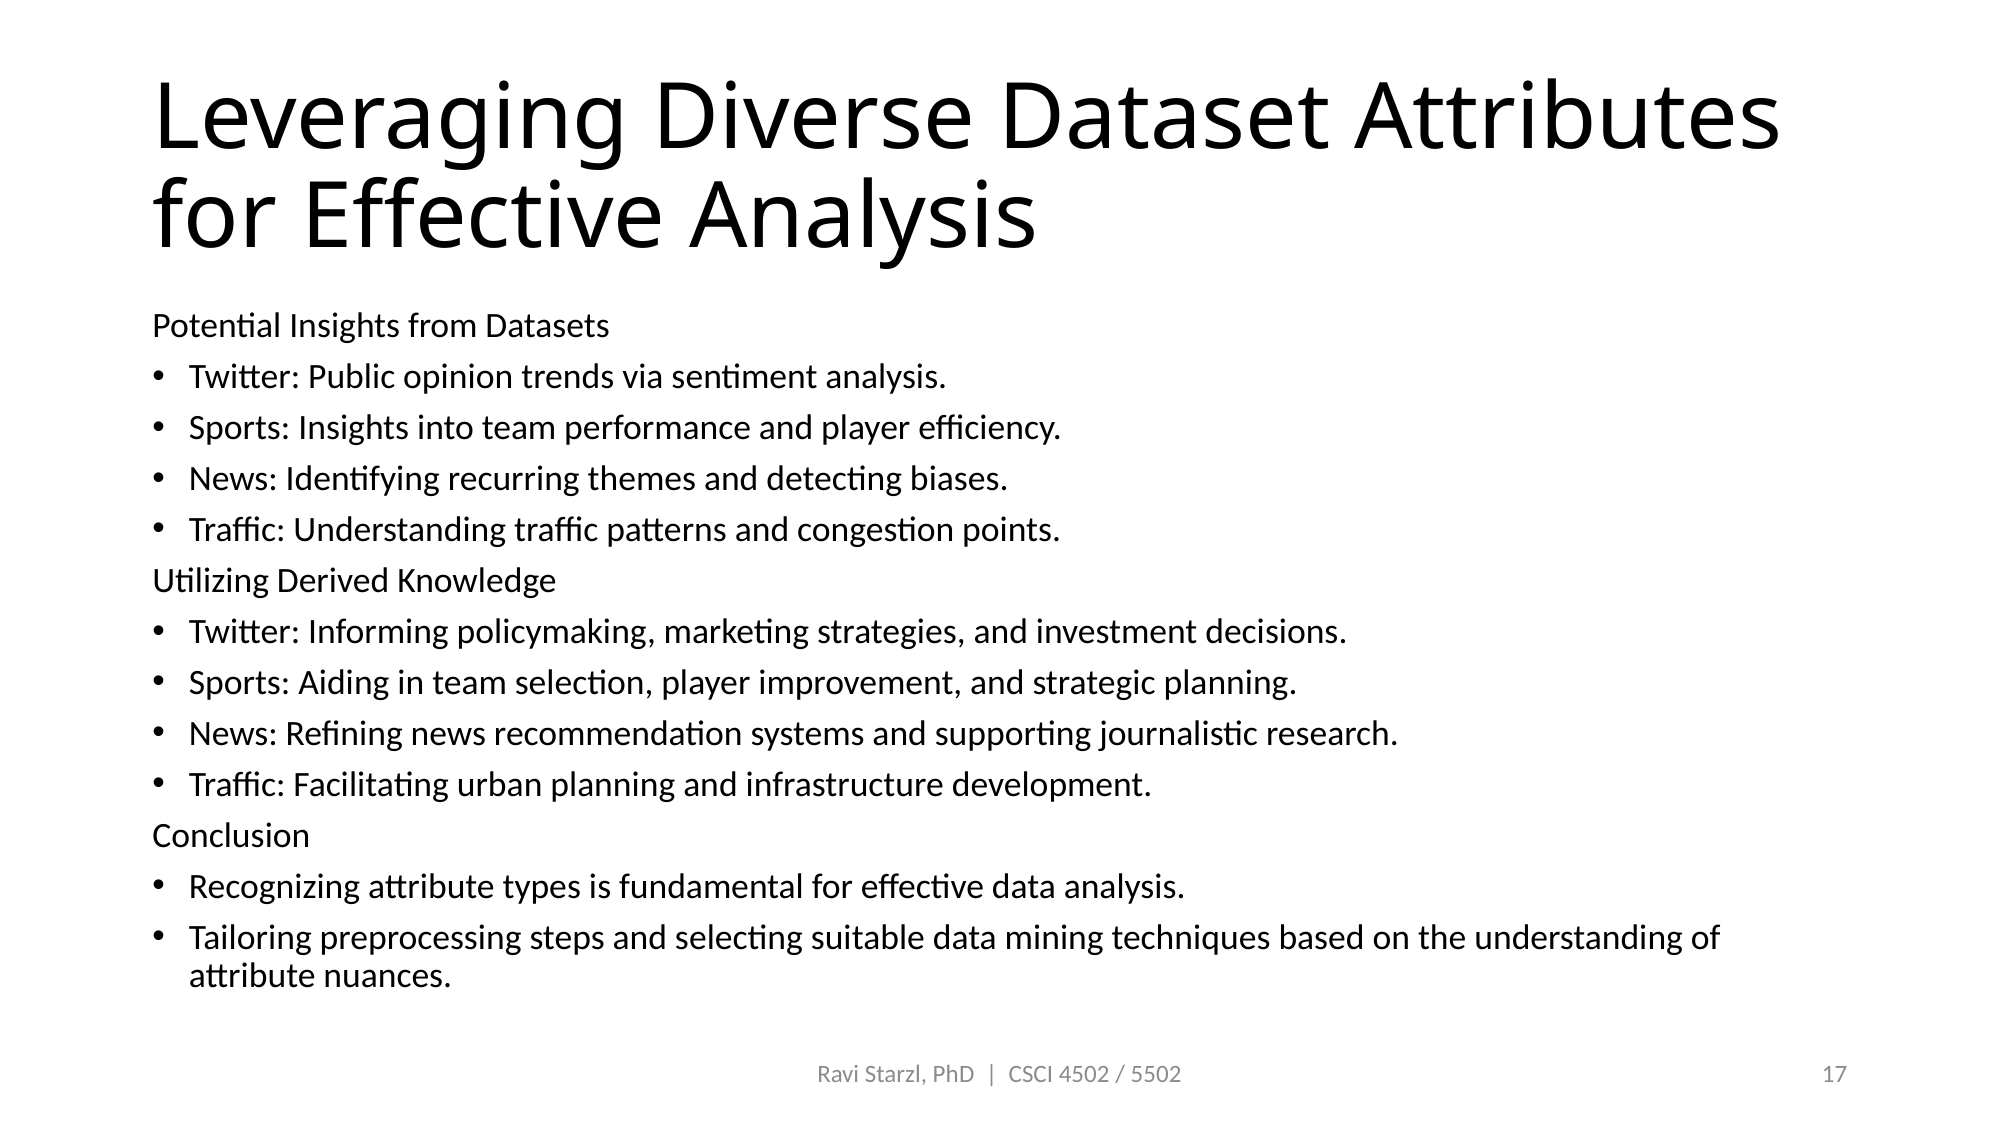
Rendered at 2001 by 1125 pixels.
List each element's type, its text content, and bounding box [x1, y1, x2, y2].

list Potential Insights from Datasets Twitter: Public opinion trends via sentiment analysis. Sports: Insights into team performance and player efficiency. News: Identifying recurring themes and detecting biases. Traffic: Understanding traffic patterns and congestion points. Utilizing Derived Knowledge Twitter: Informing policymaking, marketing strategies, and investment decisions. Sports: Aiding in team selection, player improvement, and strategic planning. News: Refining news recommendation systems and supporting journalistic research. Traffic: Facilitating urban planning and infrastructure development. Conclusion Recognizing attribute types is fundamental for effective data analysis. Tailoring preprocessing steps and selecting suitable data mining techniques based on the understanding of attribute nuances. [137, 299, 1863, 1014]
footer Ravi Starzl, PhD | CSCI 4502 / 5502 [662, 1042, 1338, 1103]
slide_number 17 [1412, 1042, 1863, 1103]
title Leveraging Diverse Dataset Attributes for Effective Analysis [137, 59, 1863, 278]
